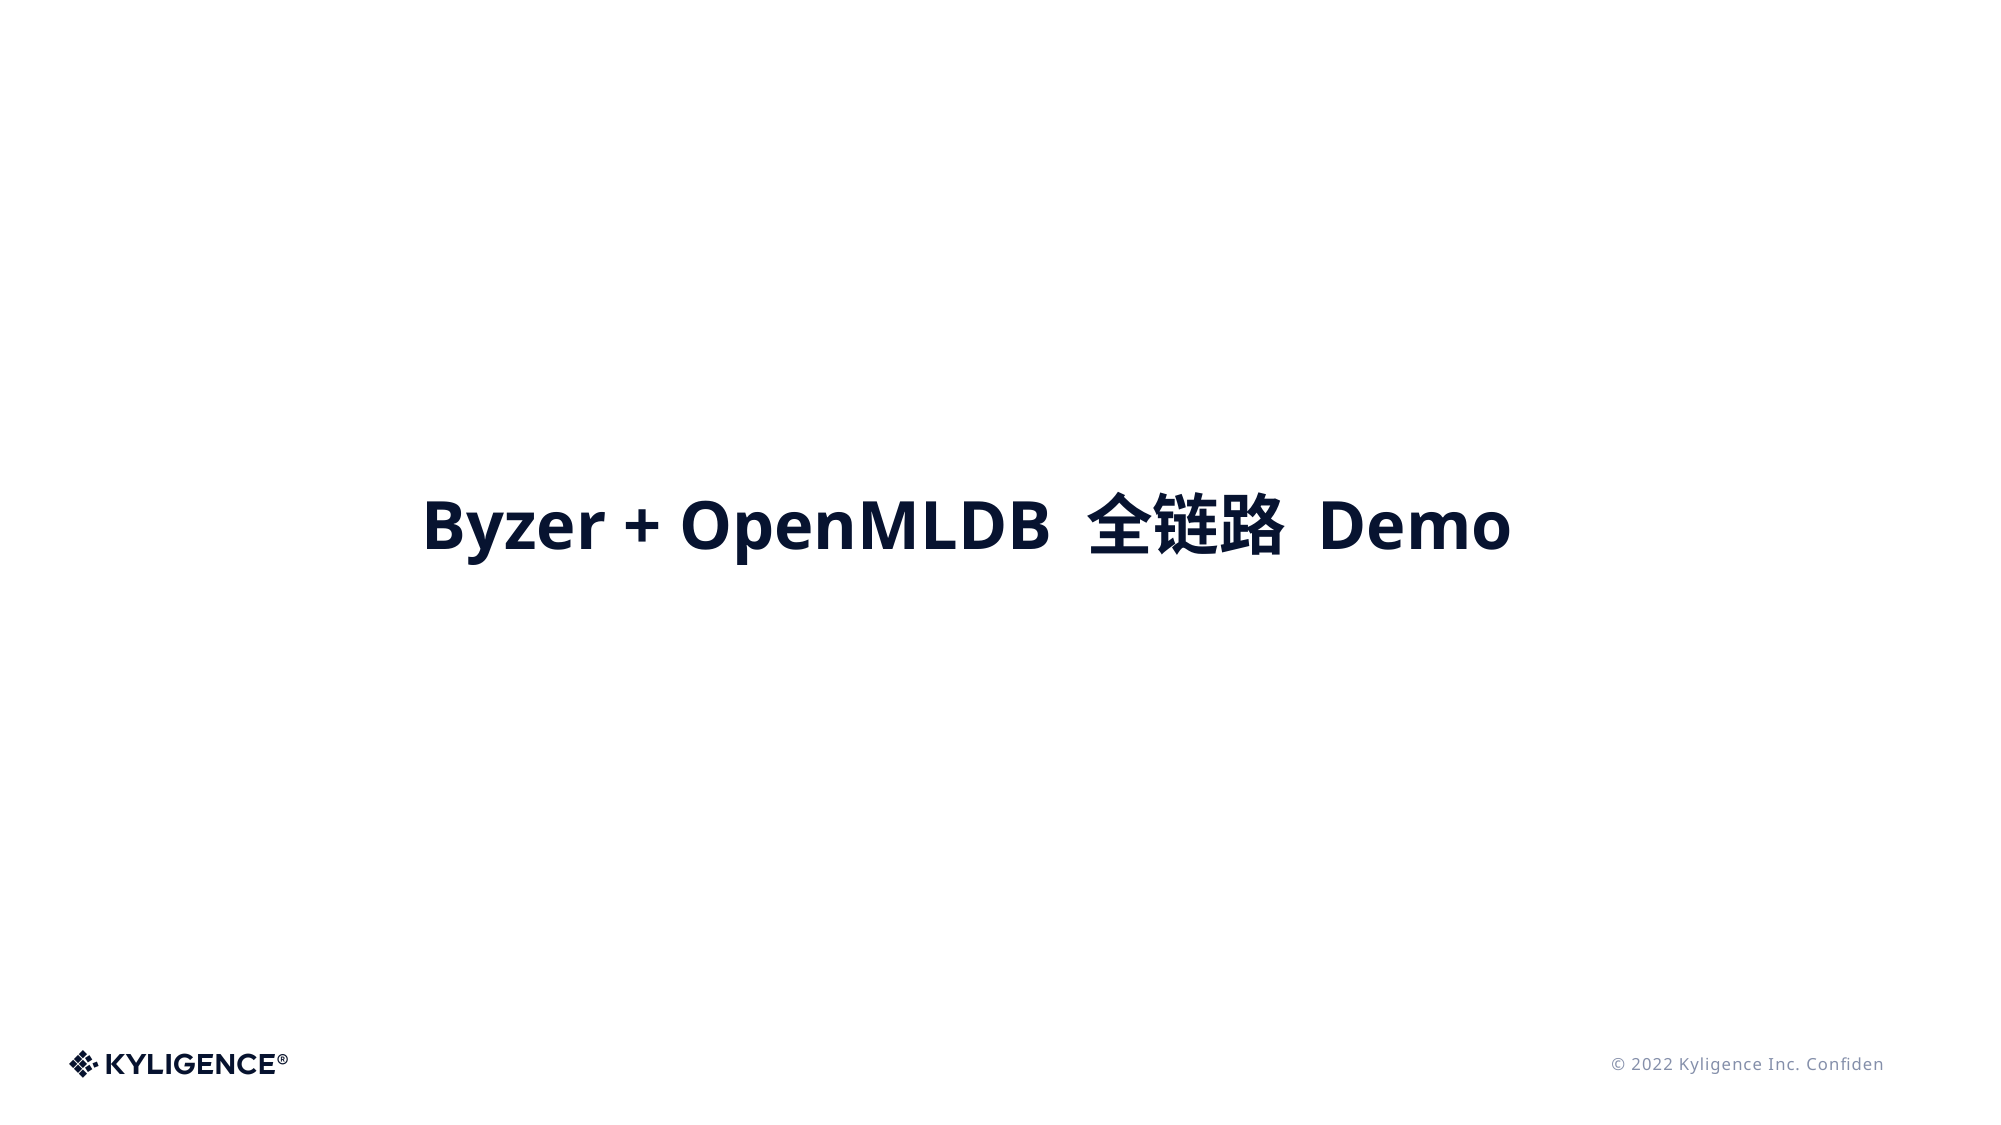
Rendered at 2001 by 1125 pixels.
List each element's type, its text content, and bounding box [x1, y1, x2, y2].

picture [69, 1050, 288, 1078]
title Byzer + OpenMLDB 全链路 Demo [132, 466, 1802, 572]
